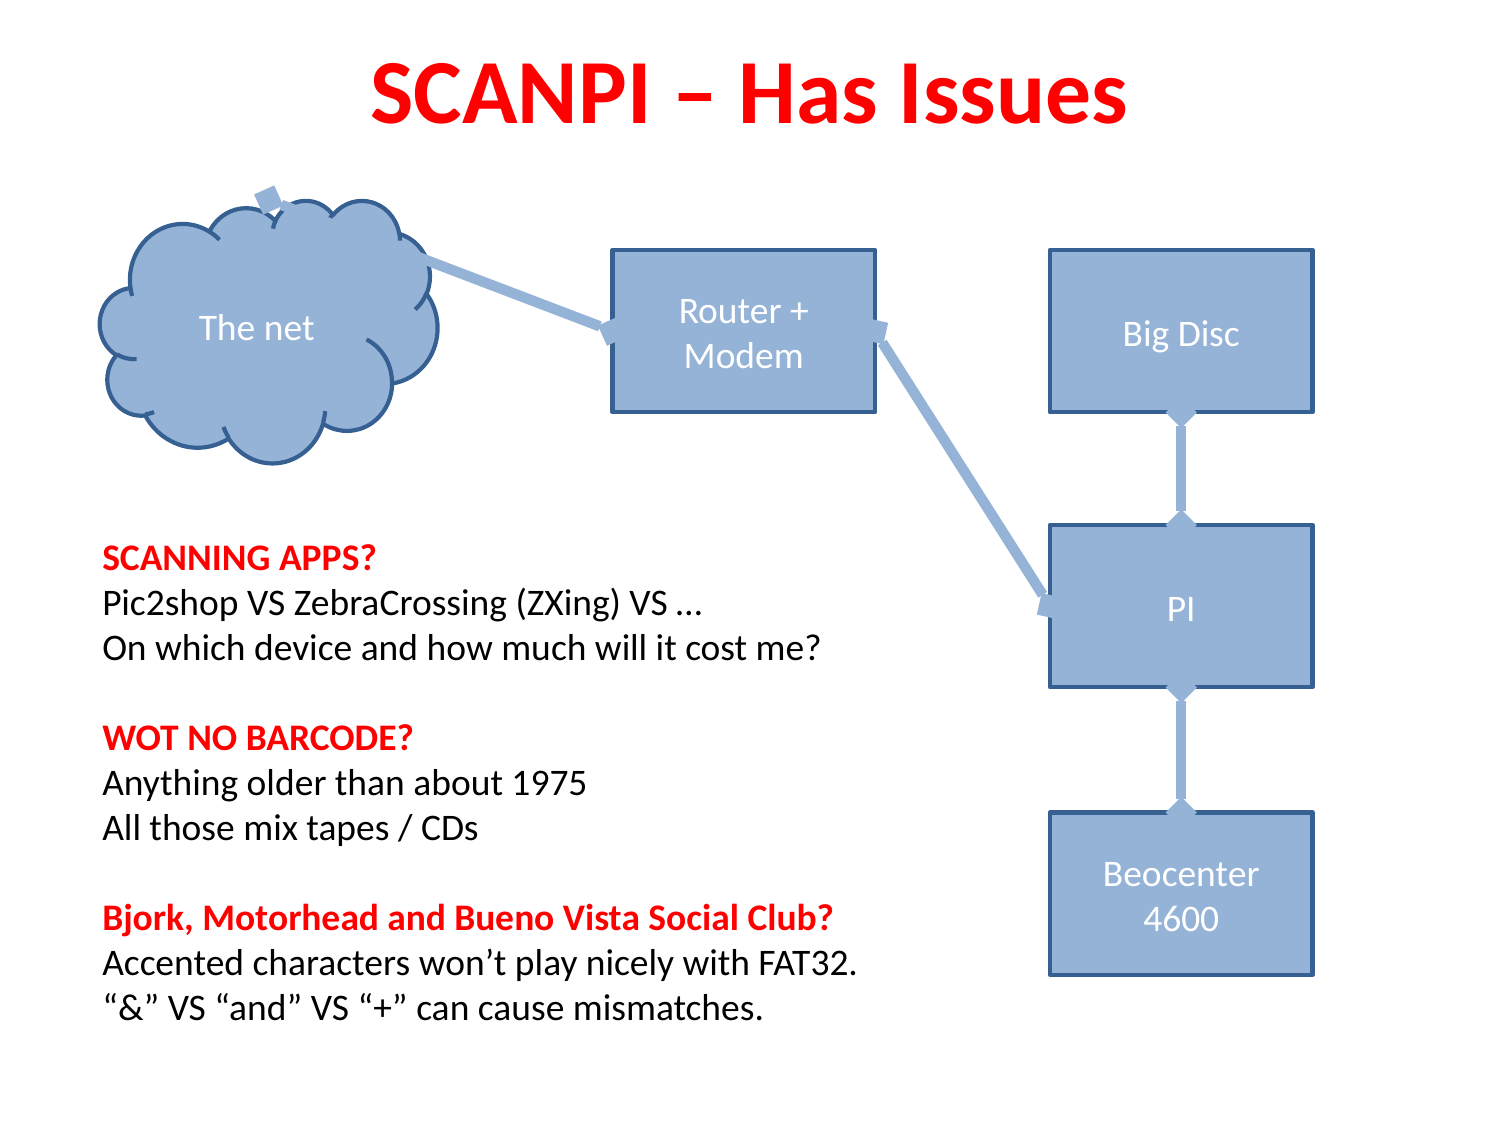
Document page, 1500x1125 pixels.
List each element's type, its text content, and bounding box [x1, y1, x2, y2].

text_box PI [1048, 523, 1315, 689]
text_box SCANNING APPS? Pic2shop VS ZebraCrossing (ZXing) VS … On which device and how much will it cost me? WOT NO BARCODE? Anything older than about 1975 All those mix tapes / CDs Bjork, Motorhead and Bueno Vista Social Club? Accented characters won’t play nicely with FAT32. “&” VS “and” VS “+” can cause mismatches. [87, 525, 963, 1036]
text_box Router + Modem [610, 248, 877, 414]
text_box SCANPI – Has Issues [112, 24, 1388, 150]
text_box The net [291, 198, 427, 254]
text_box The net [97, 206, 440, 466]
text_box Big Disc [1048, 248, 1315, 414]
text_box Beocenter 4600 [1048, 810, 1315, 977]
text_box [874, 330, 1051, 607]
